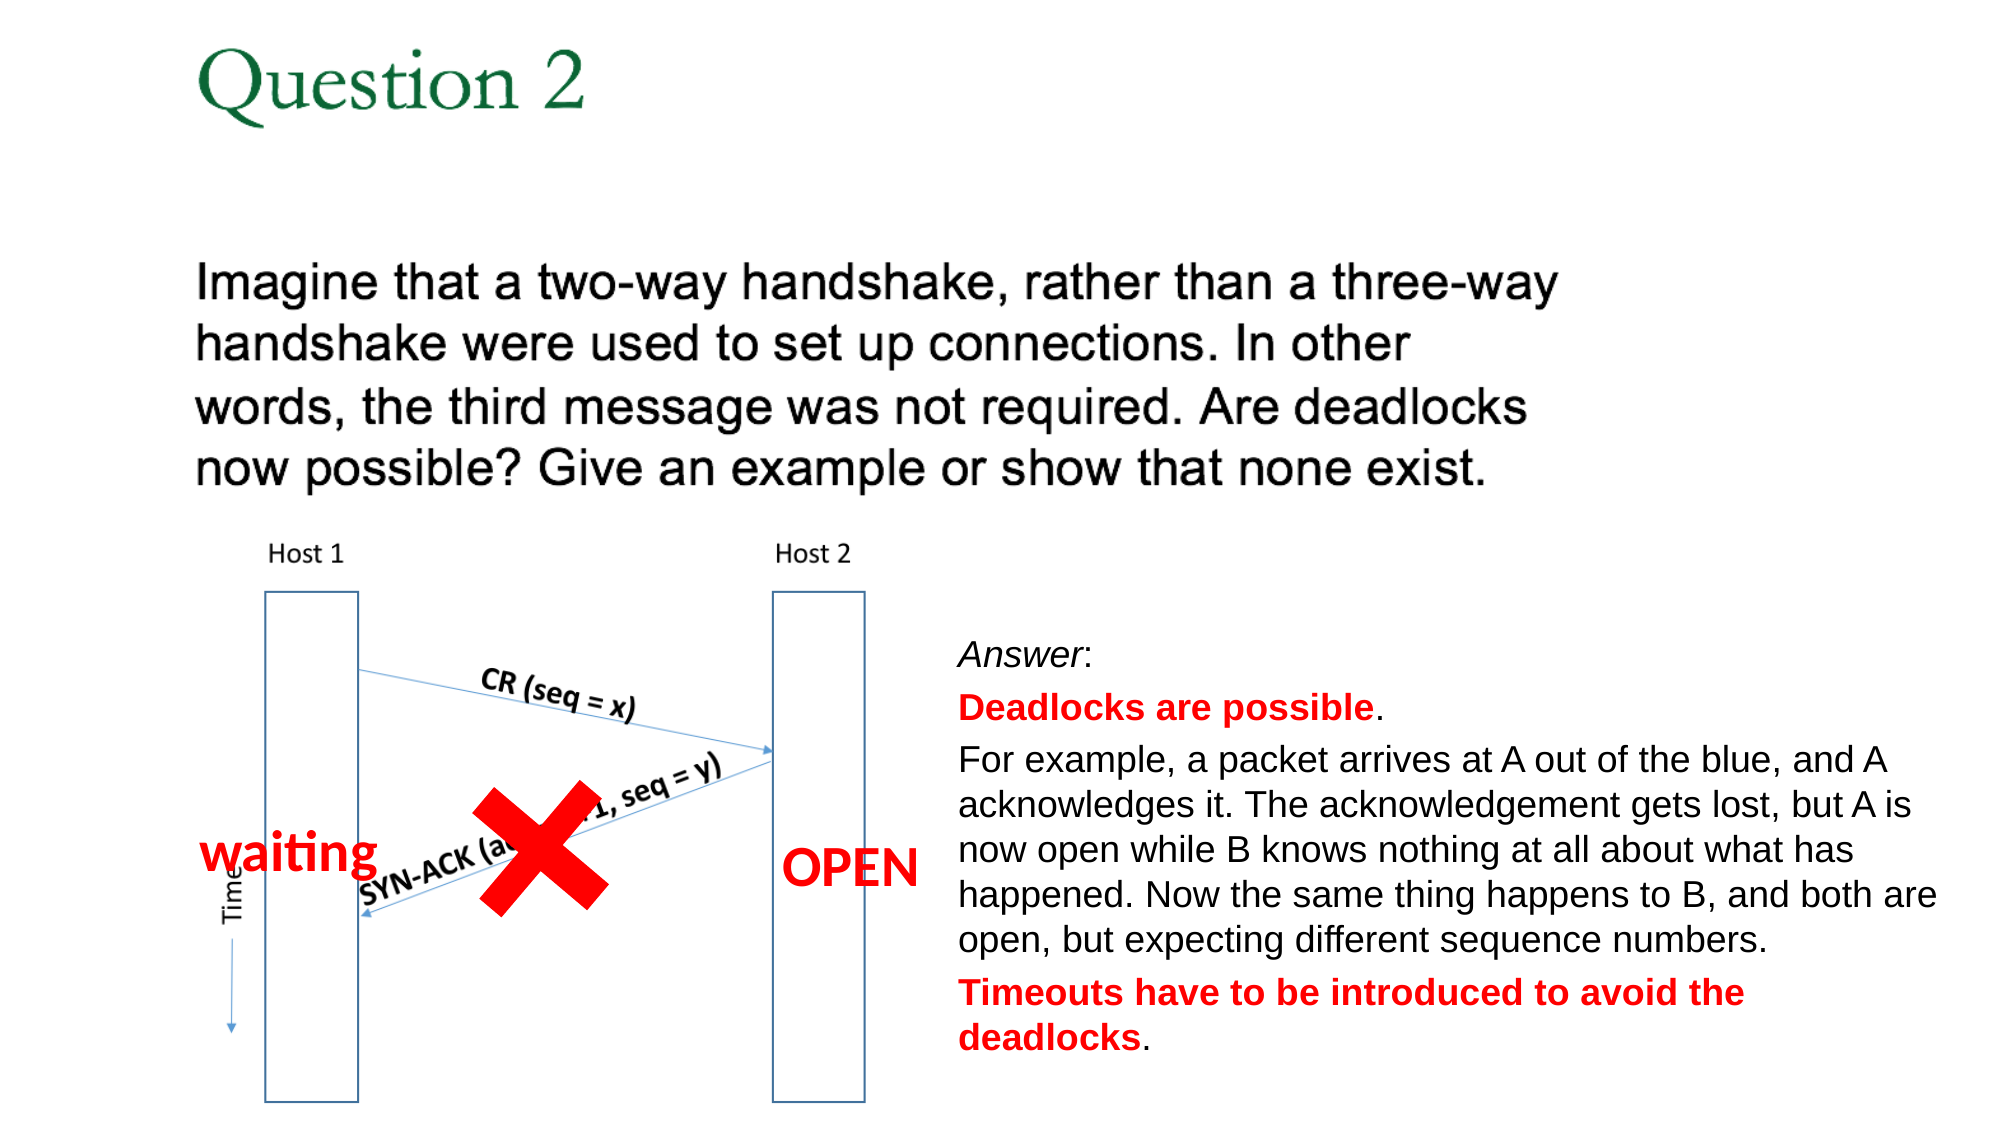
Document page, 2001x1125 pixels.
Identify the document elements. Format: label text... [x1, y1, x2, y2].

text_box Answer: Deadlocks are possible. For example, a packet arrives at A out of the blue, and A acknowledges it. The acknowledgement gets lost, but A is now open while B knows nothing at all about what has happened. Now the same thing happens to B, and both are open, but expecting different sequence numbers. Timeouts have to be introduced to avoid the deadlocks. [943, 622, 1963, 1066]
text_box OPEN [898, 820, 943, 905]
picture [175, 32, 1579, 1125]
